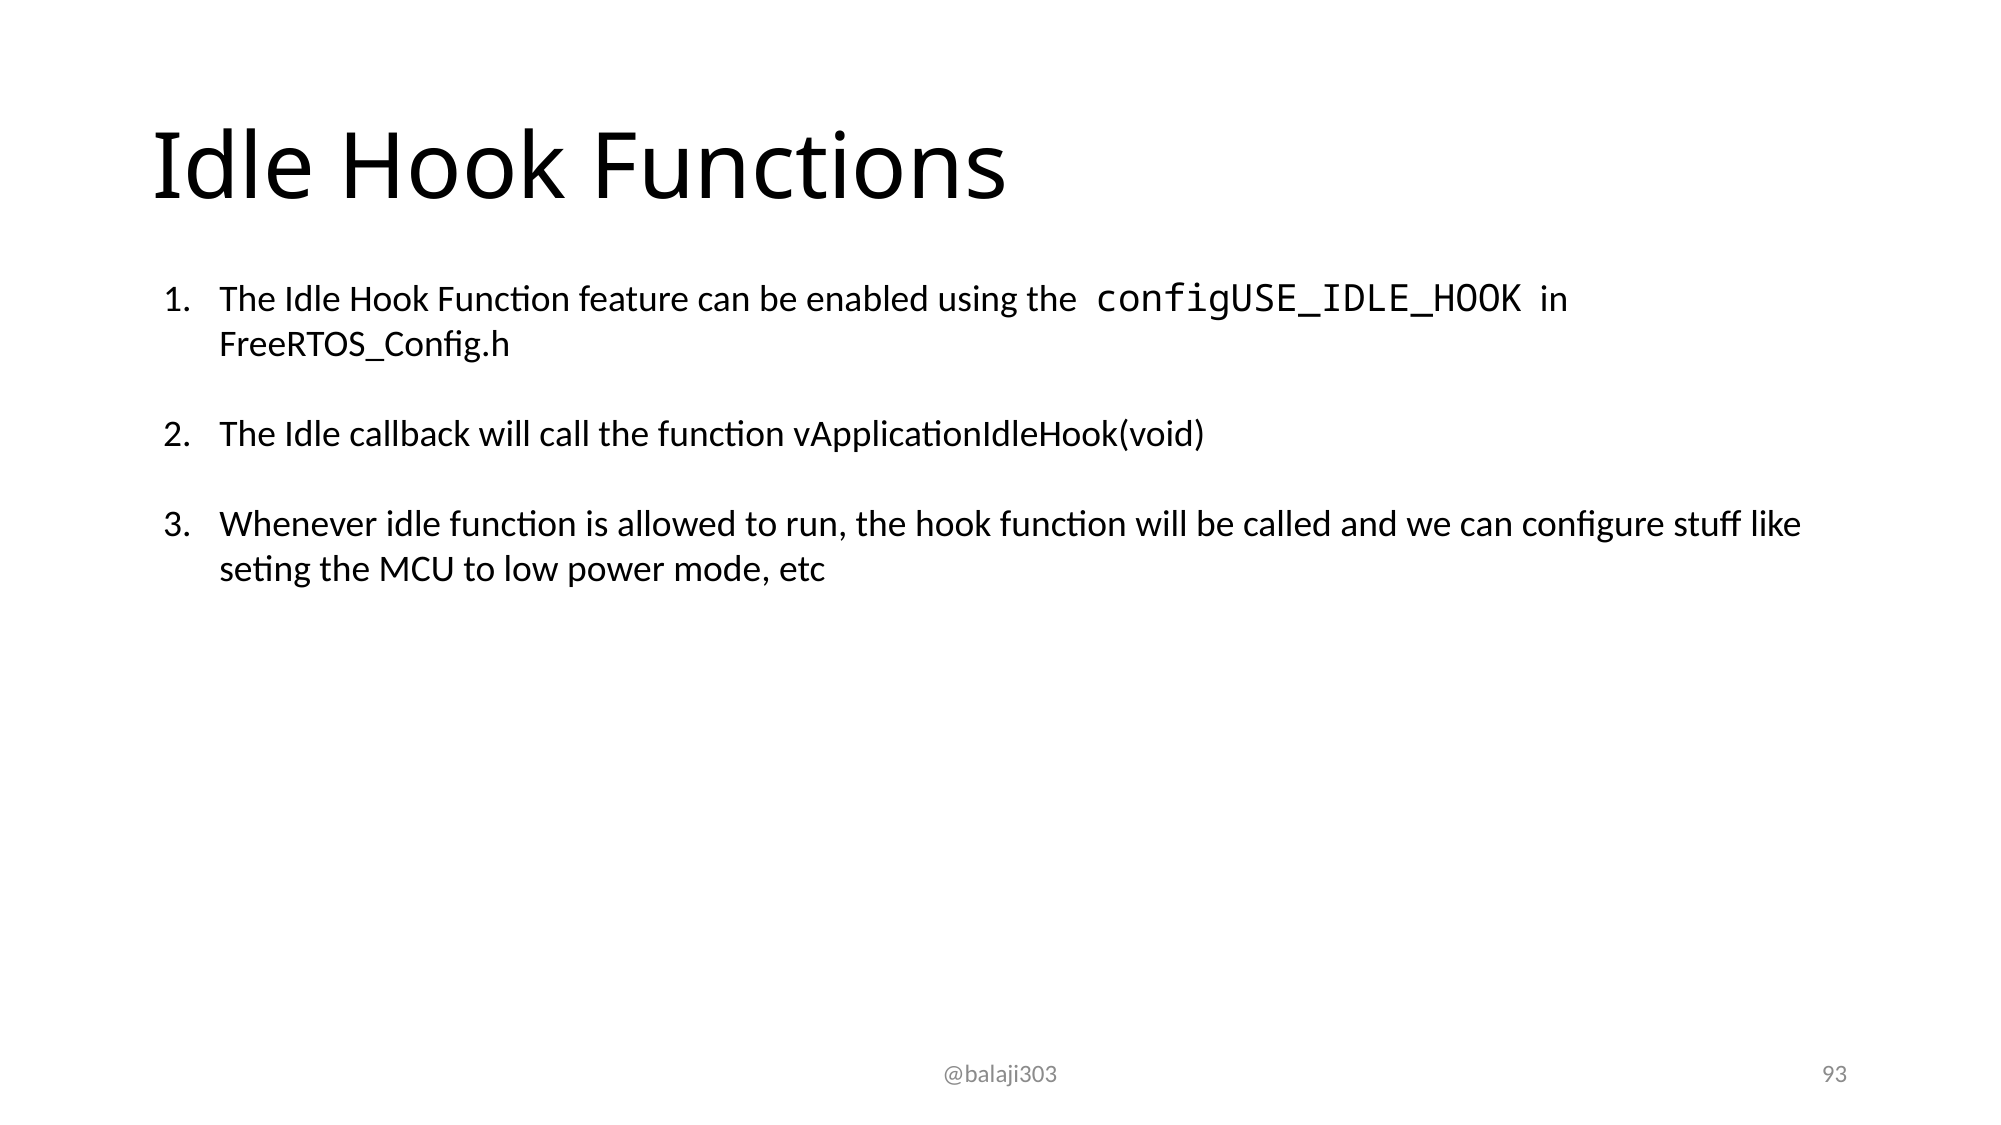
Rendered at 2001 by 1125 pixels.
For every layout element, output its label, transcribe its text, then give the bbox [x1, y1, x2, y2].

slide_number 93 [1412, 1042, 1863, 1103]
title Idle Hook Functions [137, 59, 1863, 278]
footer @balaji303 [662, 1042, 1338, 1103]
text_box The Idle Hook Function feature can be enabled using the configUSE_IDLE_HOOK in FreeRTOS_Config.h The Idle callback will call the function vApplicationIdleHook(void) Whenever idle function is allowed to run, the hook function will be called and we can configure stuff like seting the MCU to low power mode, etc [148, 266, 1874, 596]
